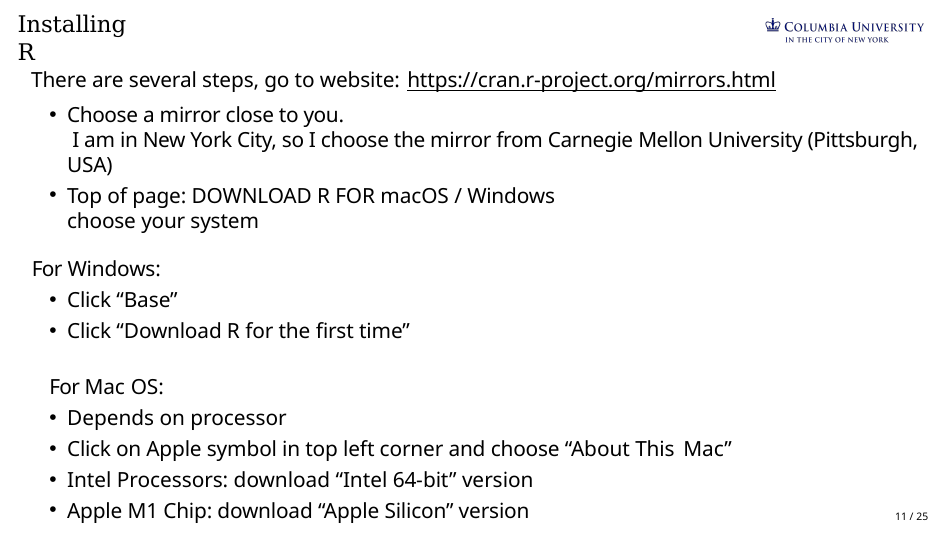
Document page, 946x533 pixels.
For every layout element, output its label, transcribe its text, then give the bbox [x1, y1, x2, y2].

text_box There are several steps, go to website: https://cran.r-project.org/mirrors.html Choose a mirror close to you. I am in New York City, so I choose the mirror from Carnegie Mellon University (Pittsburgh, USA) Top of page: DOWNLOAD R FOR macOS / Windows choose your system For Windows: Click “Base” Click “Download R for the first time” For Mac OS: Depends on processor Click on Apple symbol in top left corner and choose “About This Mac” Intel Processors: download “Intel 64-bit” version Apple M1 Chip: download “Apple Silicon” version [22, 59, 933, 523]
text_box [765, 18, 925, 43]
slide_number 11 / 25 [889, 512, 933, 533]
title Installing R [15, 8, 137, 99]
